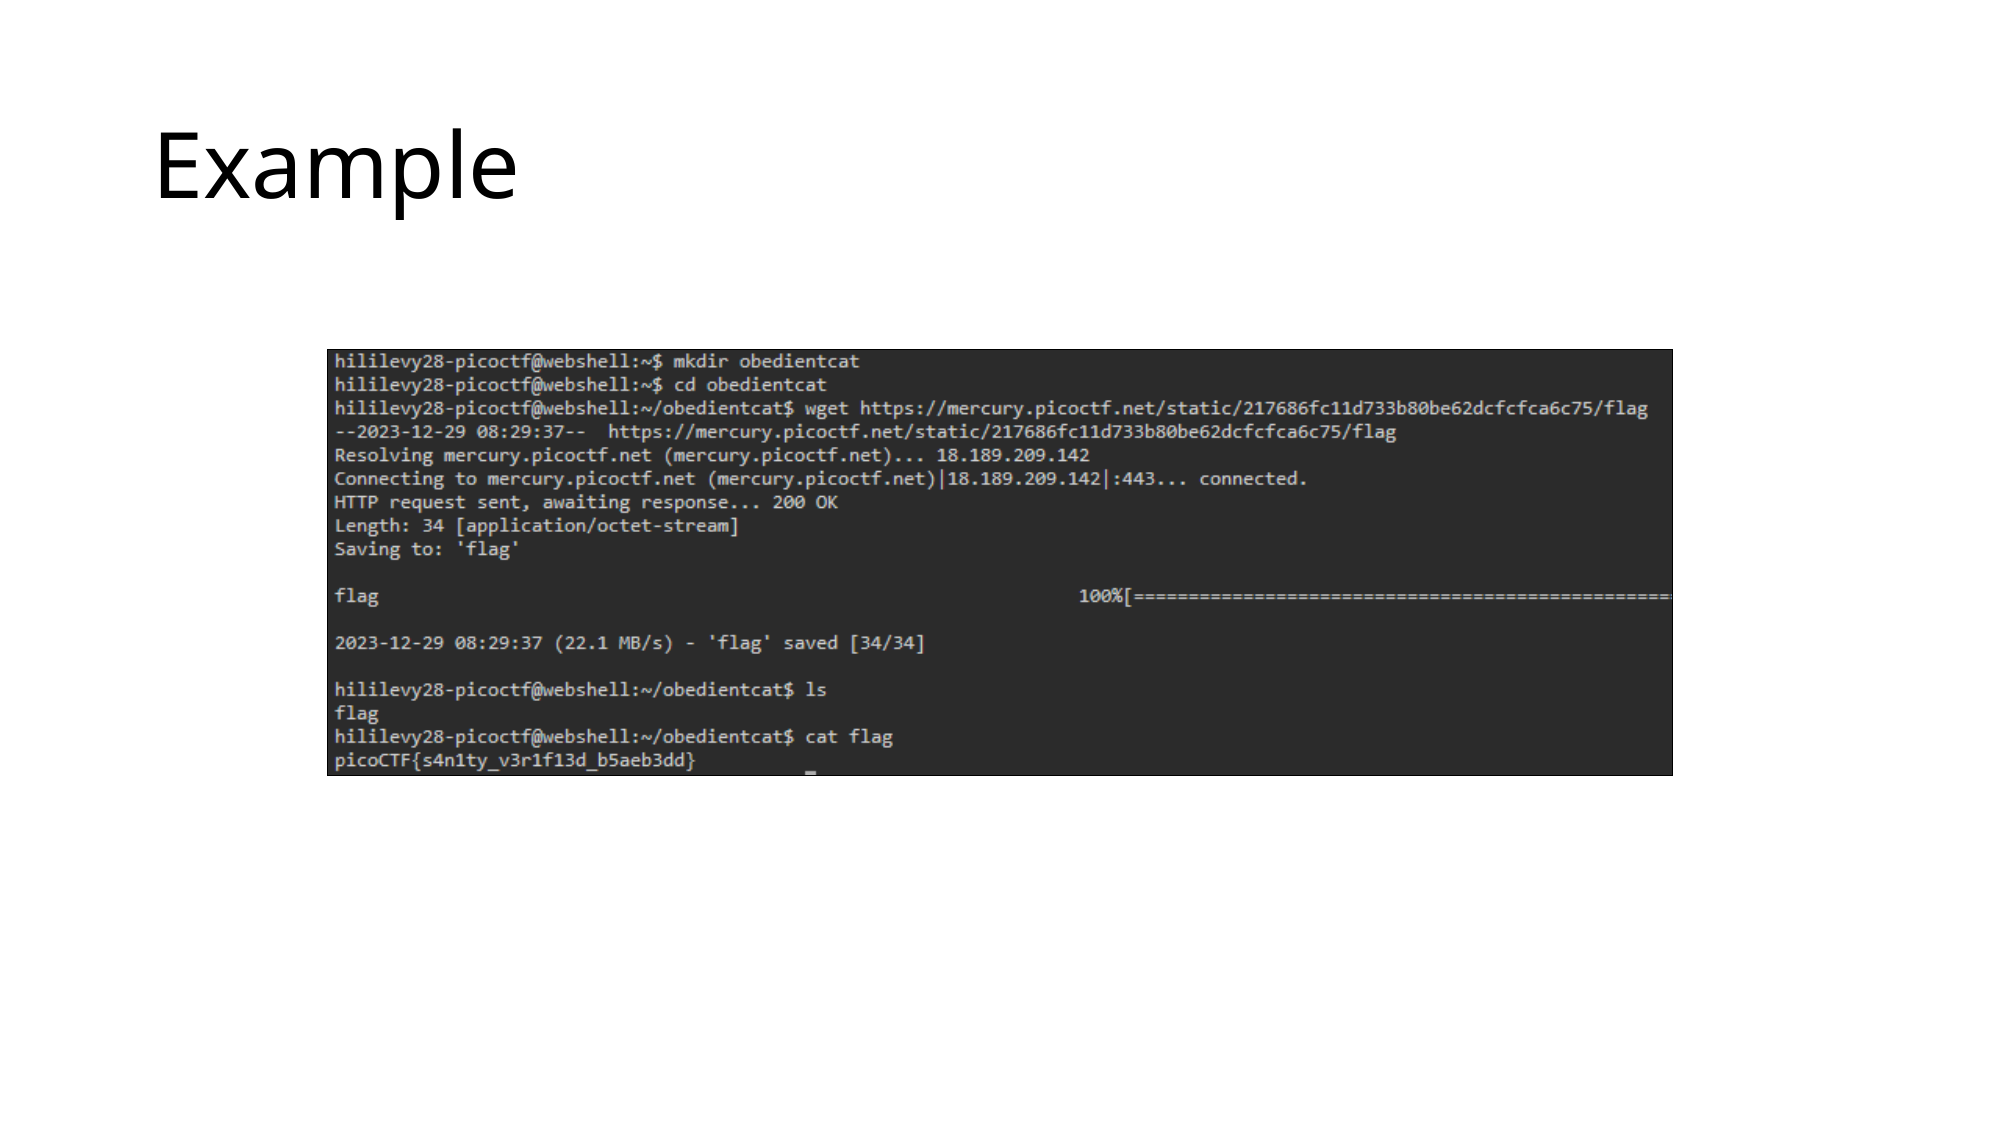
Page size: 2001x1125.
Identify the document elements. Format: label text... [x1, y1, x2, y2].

title Example [137, 59, 1863, 278]
picture [327, 349, 1673, 776]
